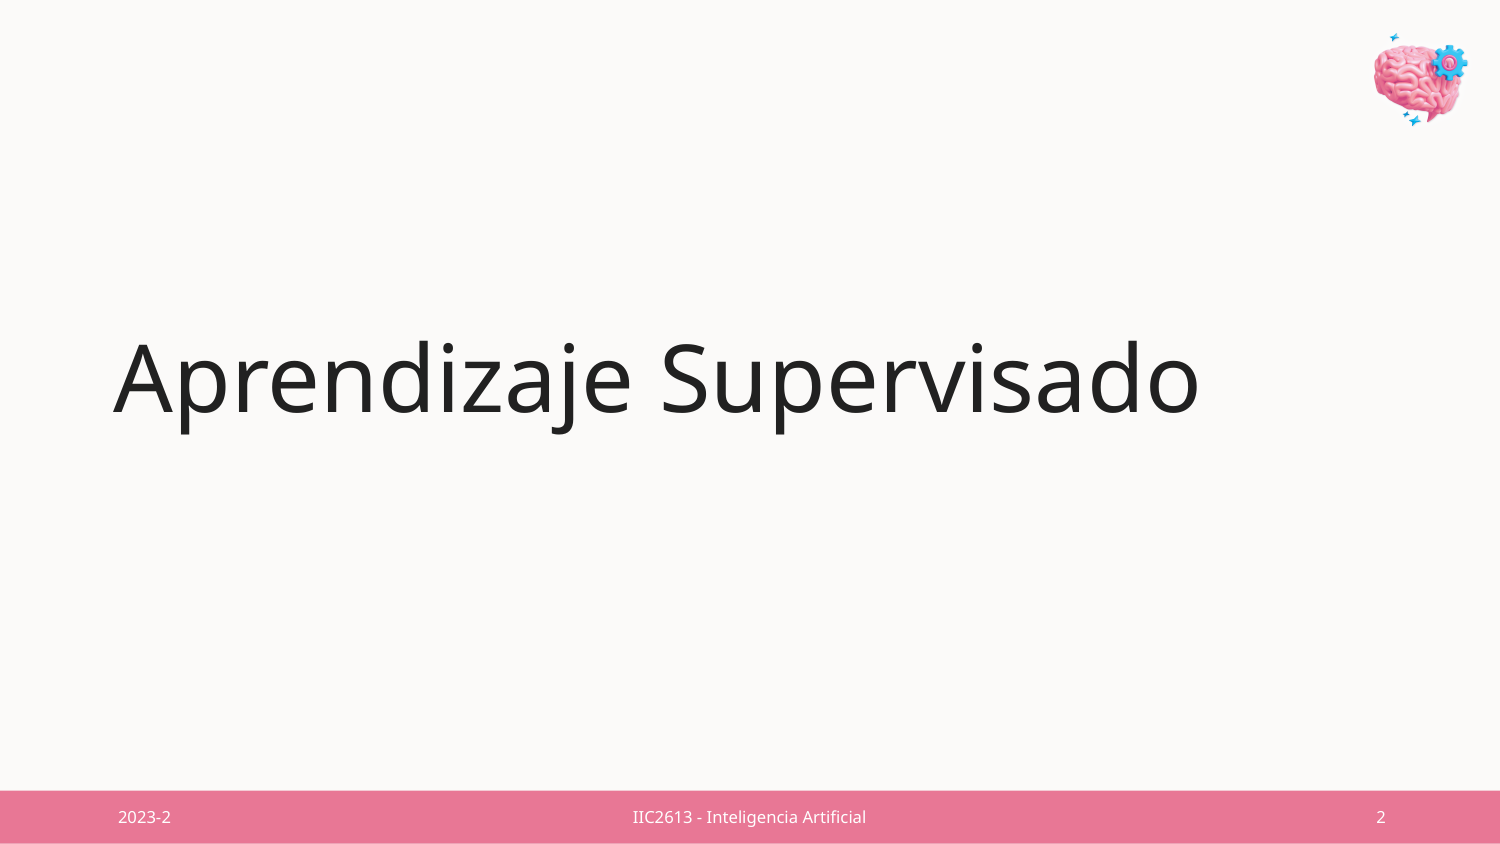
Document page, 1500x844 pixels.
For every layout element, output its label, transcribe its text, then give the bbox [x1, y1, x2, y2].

title Aprendizaje Supervisado [102, 247, 1397, 517]
slide_number ‹#› [1059, 795, 1397, 841]
picture [1361, 22, 1479, 140]
